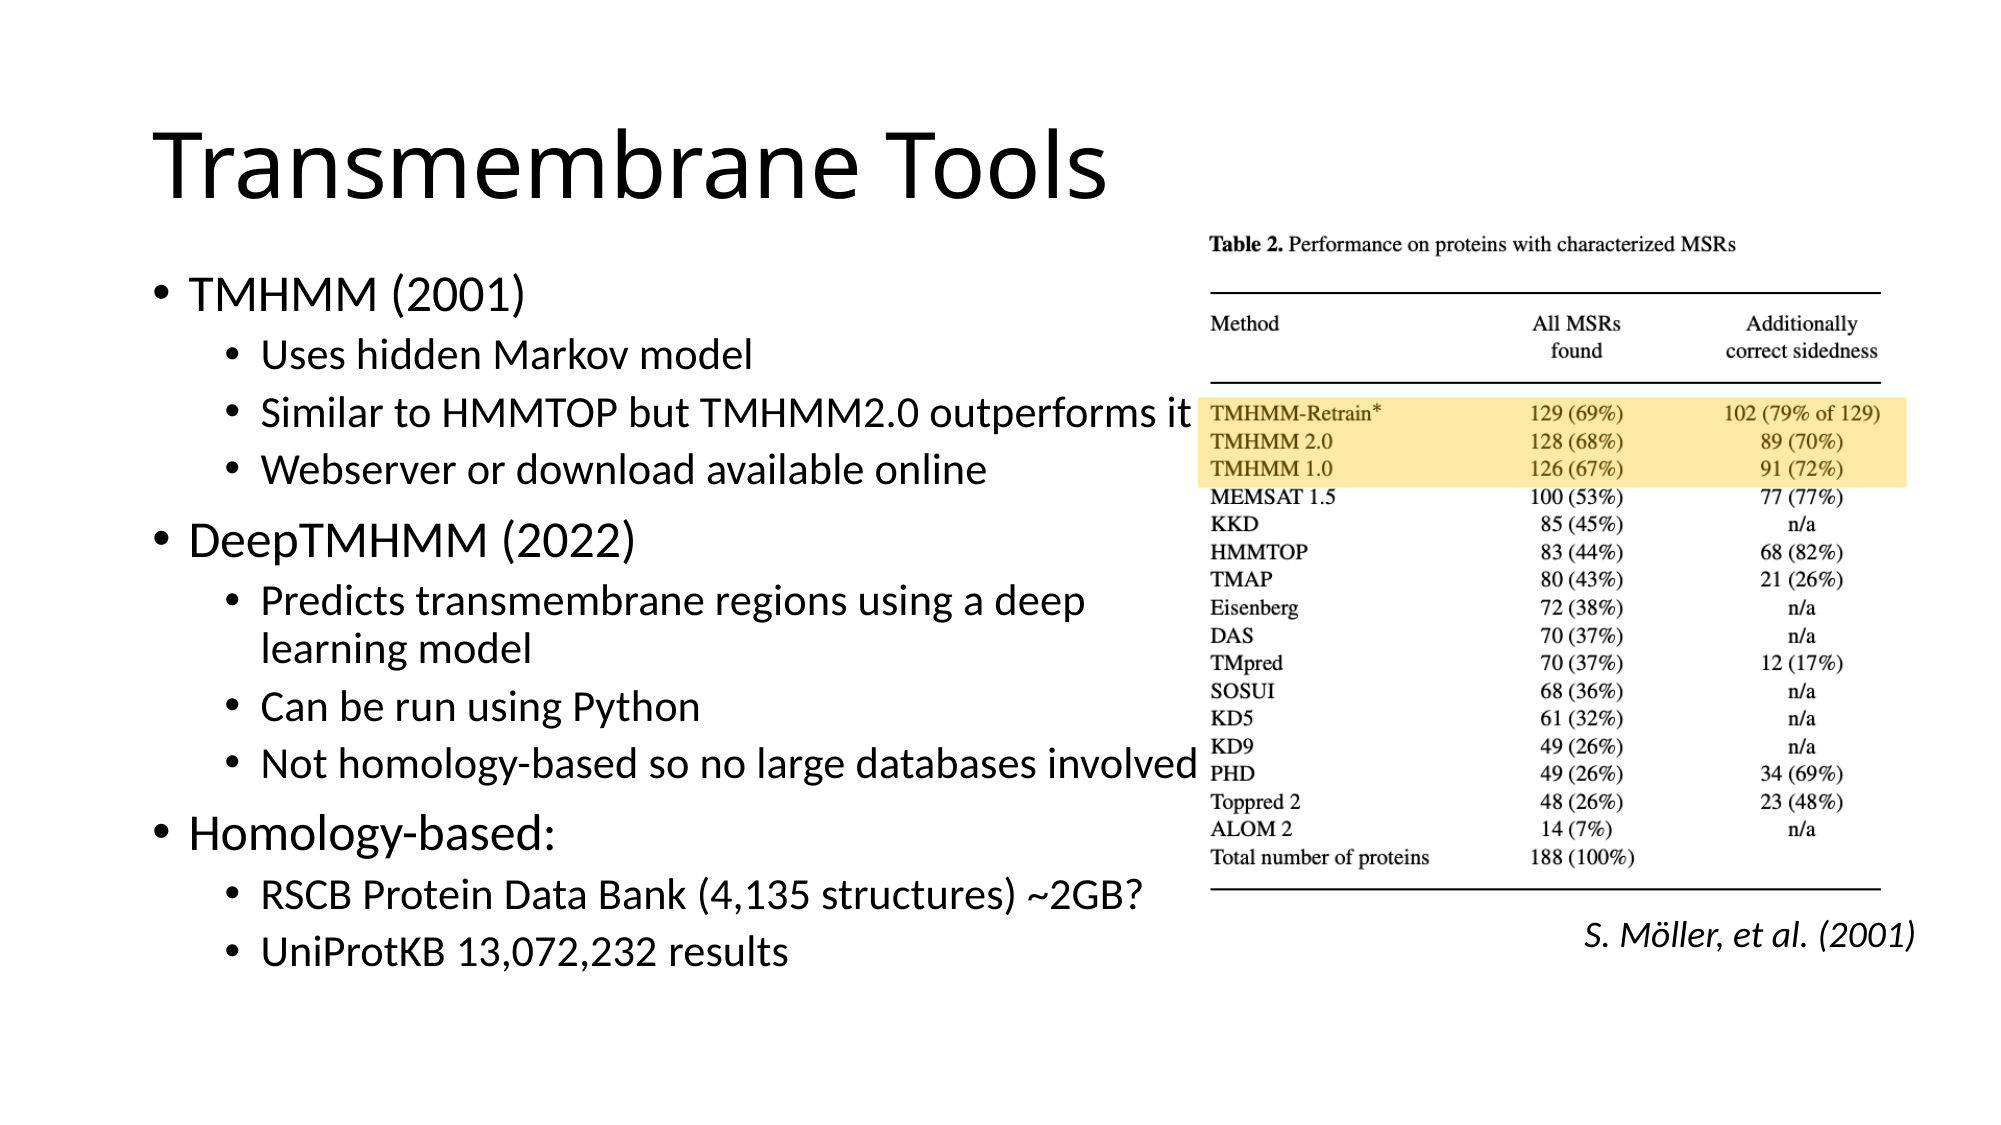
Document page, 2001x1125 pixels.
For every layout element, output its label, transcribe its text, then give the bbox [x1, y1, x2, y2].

picture [1198, 221, 1907, 904]
text_box S. Möller, et al. (2001) [1569, 903, 1932, 963]
list TMHMM (2001) Uses hidden Markov model Similar to HMMTOP but TMHMM2.0 outperforms it Webserver or download available online DeepTMHMM (2022) Predicts transmembrane regions using a deep learning model Can be run using Python Not homology-based so no large databases involved Homology-based: RSCB Protein Data Bank (4,135 structures) ~2GB? UniProtKB 13,072,232 results [137, 259, 1217, 1085]
title Transmembrane Tools [137, 59, 1863, 259]
